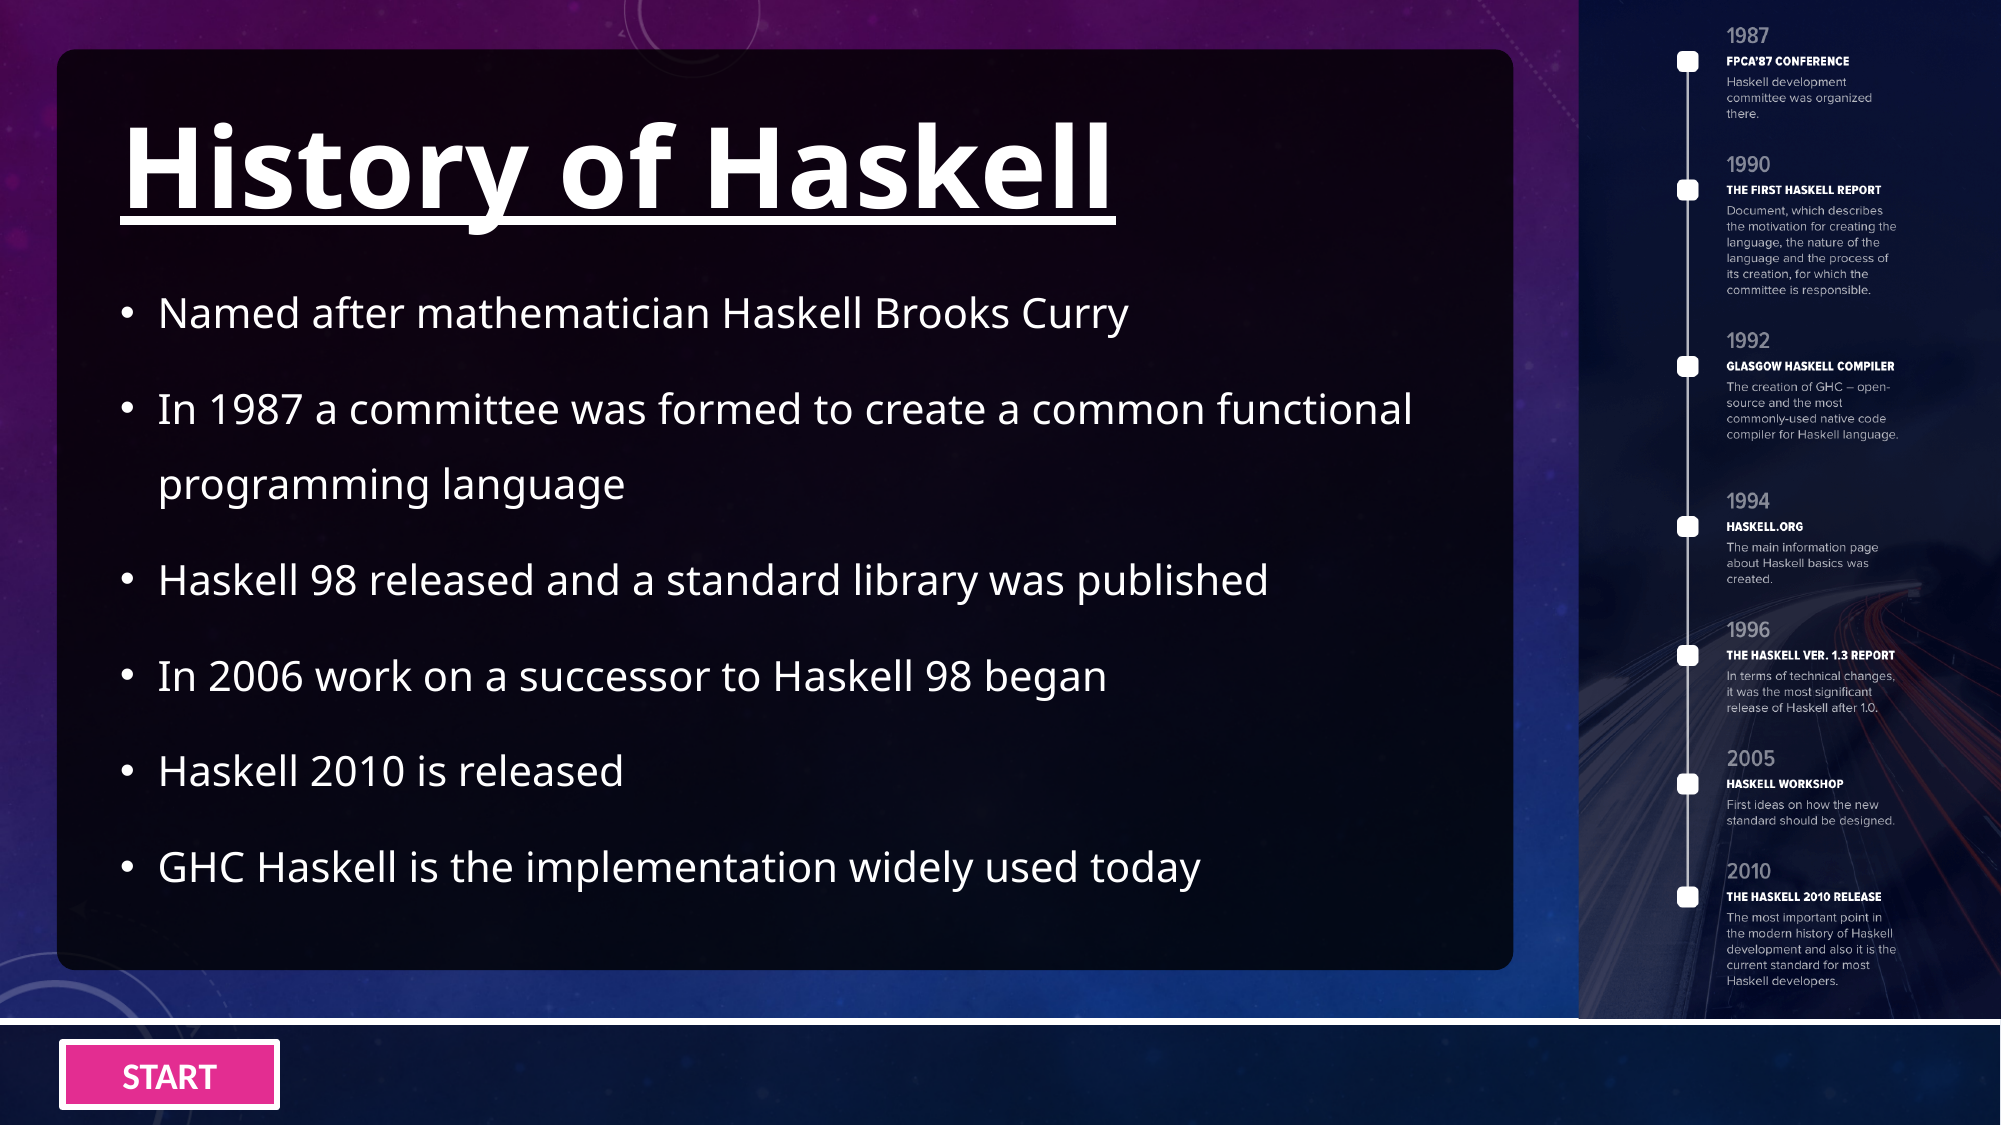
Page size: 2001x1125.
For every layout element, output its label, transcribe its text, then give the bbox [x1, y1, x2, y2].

text_box History of Haskell [105, 103, 1295, 254]
picture [0, 1025, 2001, 1125]
picture [0, 0, 2001, 1019]
text_box Named after mathematician Haskell Brooks Curry In 1987 a committee was formed to create a common functional programming language Haskell 98 released and a standard library was published In 2006 work on a successor to Haskell 98 began Haskell 2010 is released GHC Haskell is the implementation widely used today [105, 254, 1455, 863]
text_box [55, 47, 1515, 972]
